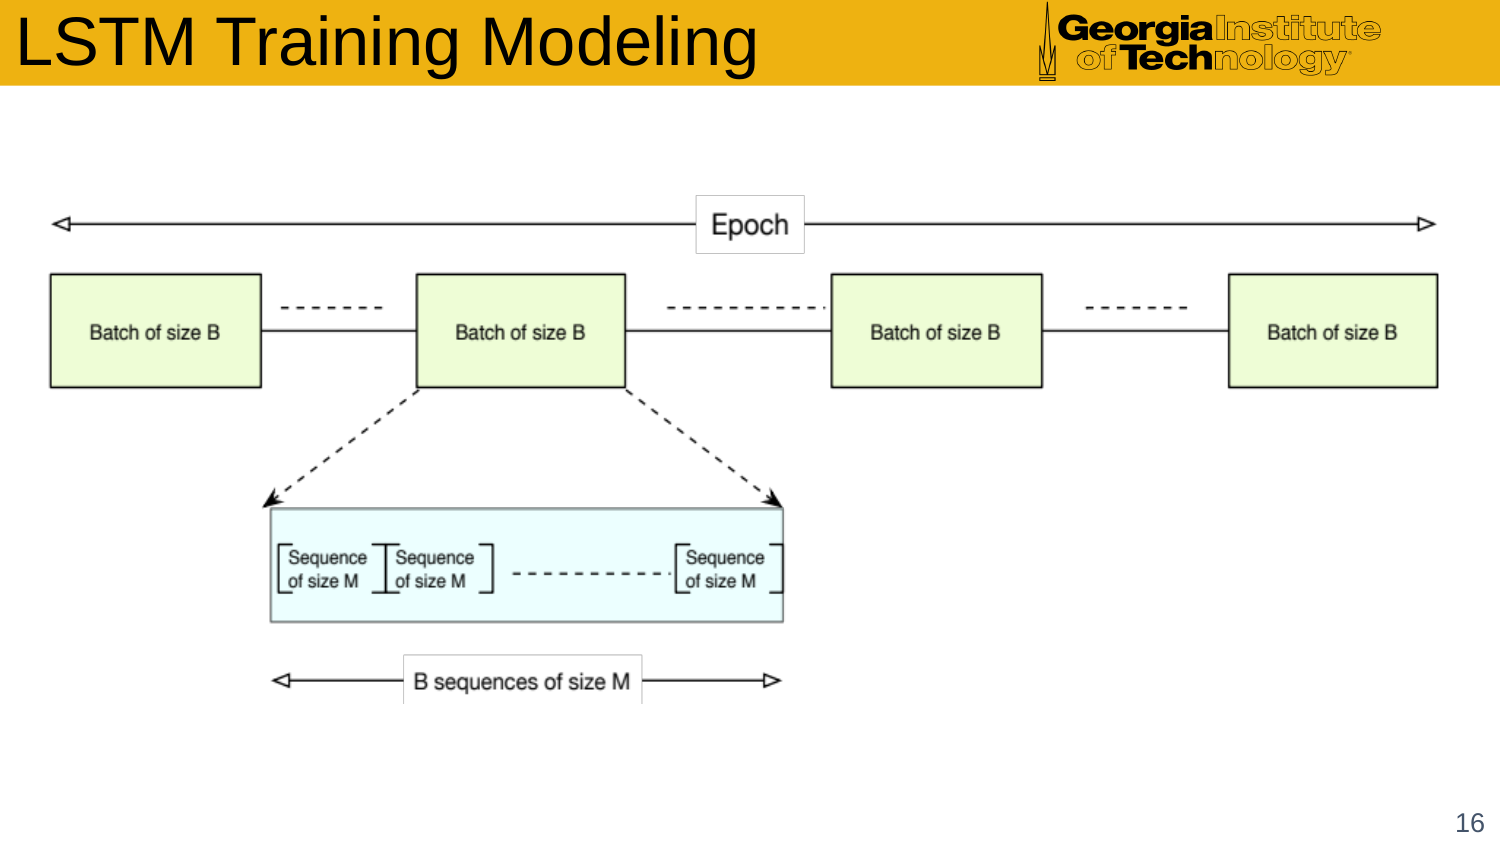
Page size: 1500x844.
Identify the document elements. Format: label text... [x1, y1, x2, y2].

picture [1279, 0, 1387, 86]
title LSTM Training Modeling [0, 0, 1279, 86]
slide_number 16 [1162, 798, 1500, 844]
picture [46, 194, 1461, 704]
